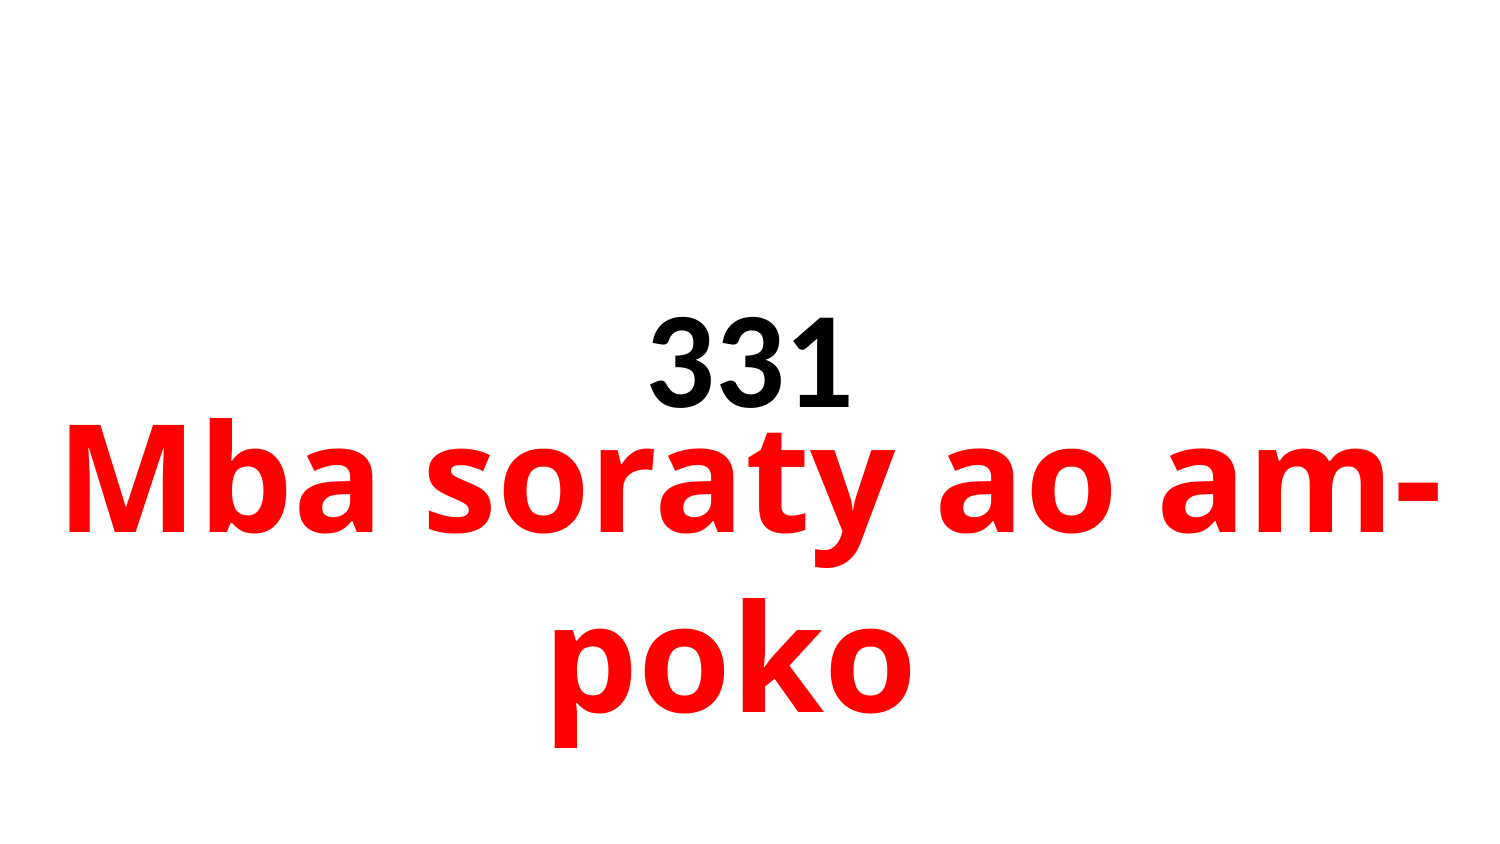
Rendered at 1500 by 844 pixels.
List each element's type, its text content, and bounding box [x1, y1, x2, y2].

title 331 [112, 262, 1388, 375]
subtitle Mba soraty ao am-poko [0, 375, 1500, 844]
